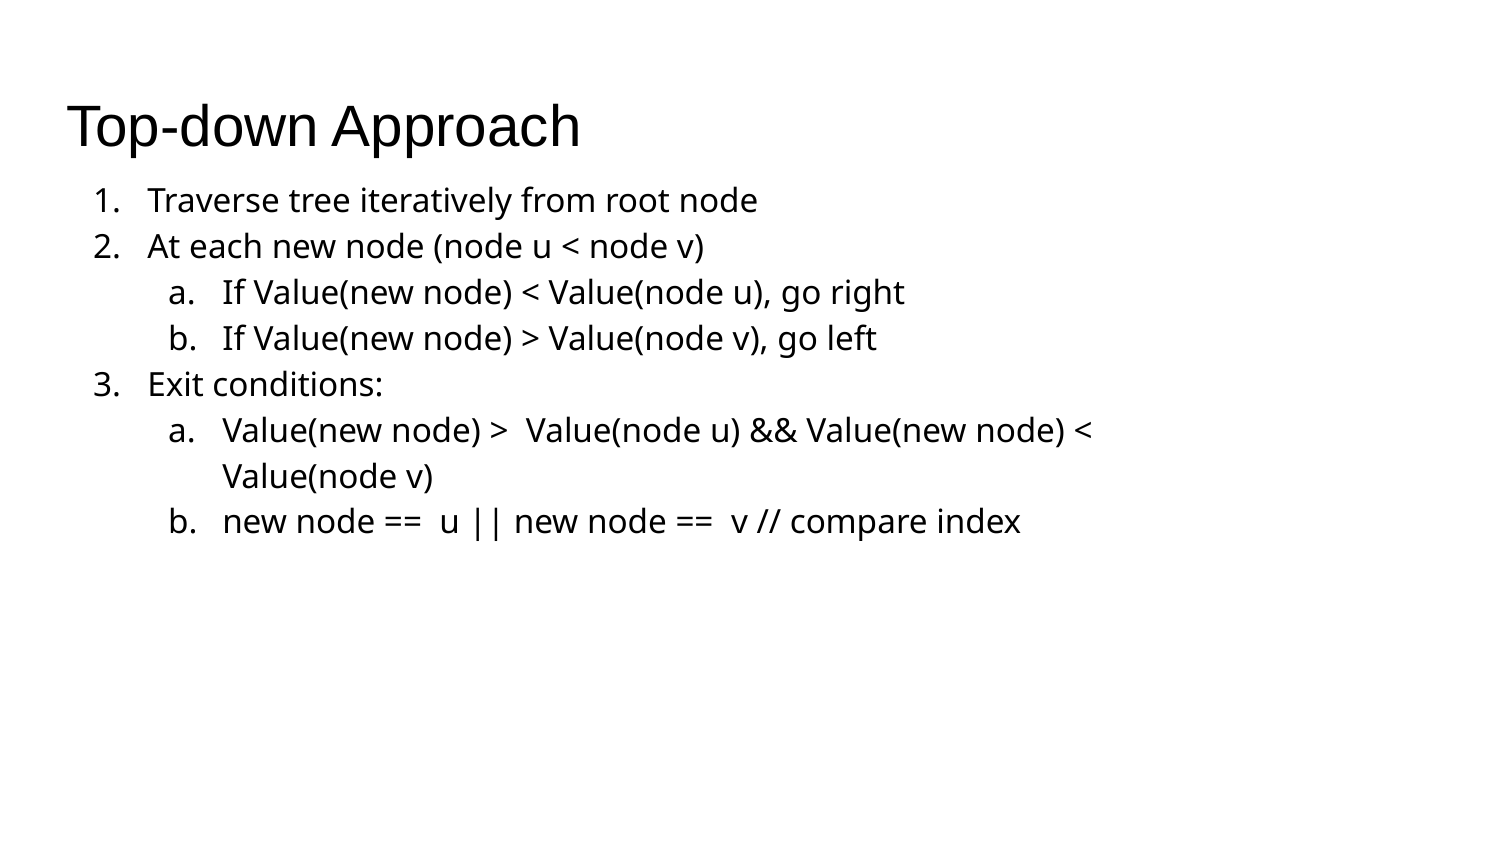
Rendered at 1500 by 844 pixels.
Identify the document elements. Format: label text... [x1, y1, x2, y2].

title Top-down Approach [51, 72, 1449, 167]
text_box Traverse tree iteratively from root node At each new node (node u < node v) If Value(new node) < Value(node u), go right If Value(new node) > Value(node v), go left Exit conditions: Value(new node) > Value(node u) && Value(new node) < Value(node v) new node == u || new node == v // compare index [57, 158, 1294, 670]
